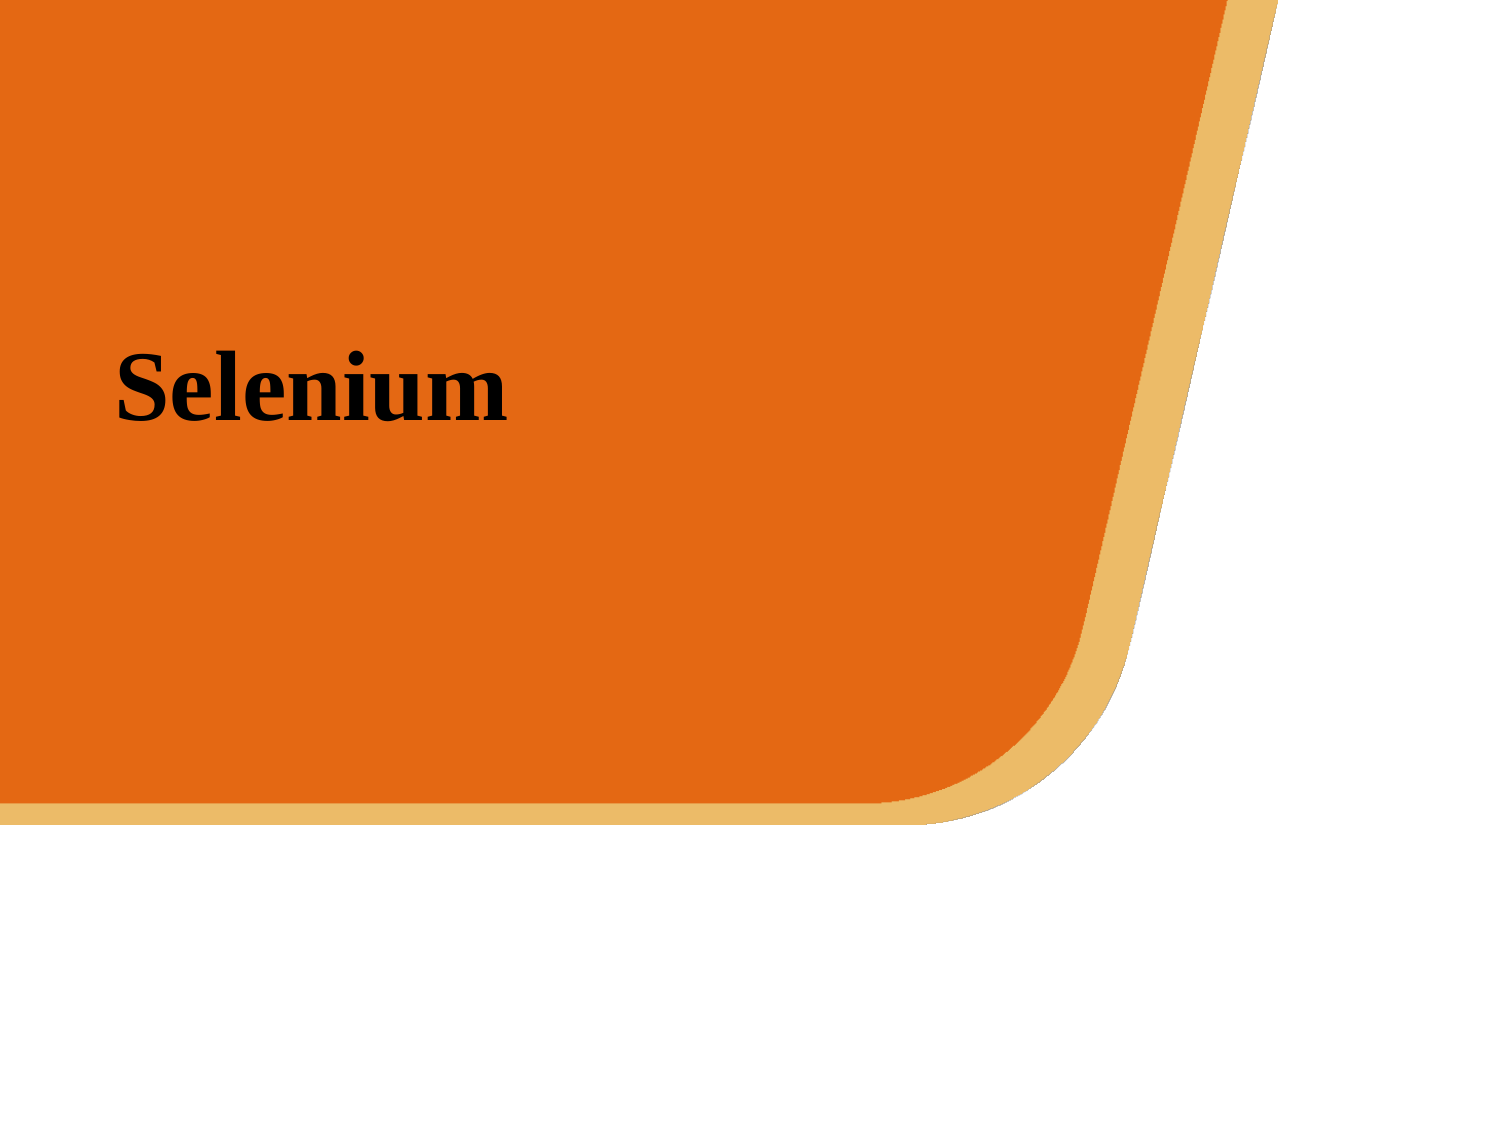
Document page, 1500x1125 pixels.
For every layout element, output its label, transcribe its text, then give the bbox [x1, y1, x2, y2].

text_box 234560 [0, 0, 1500, 1125]
picture [0, 0, 1278, 826]
